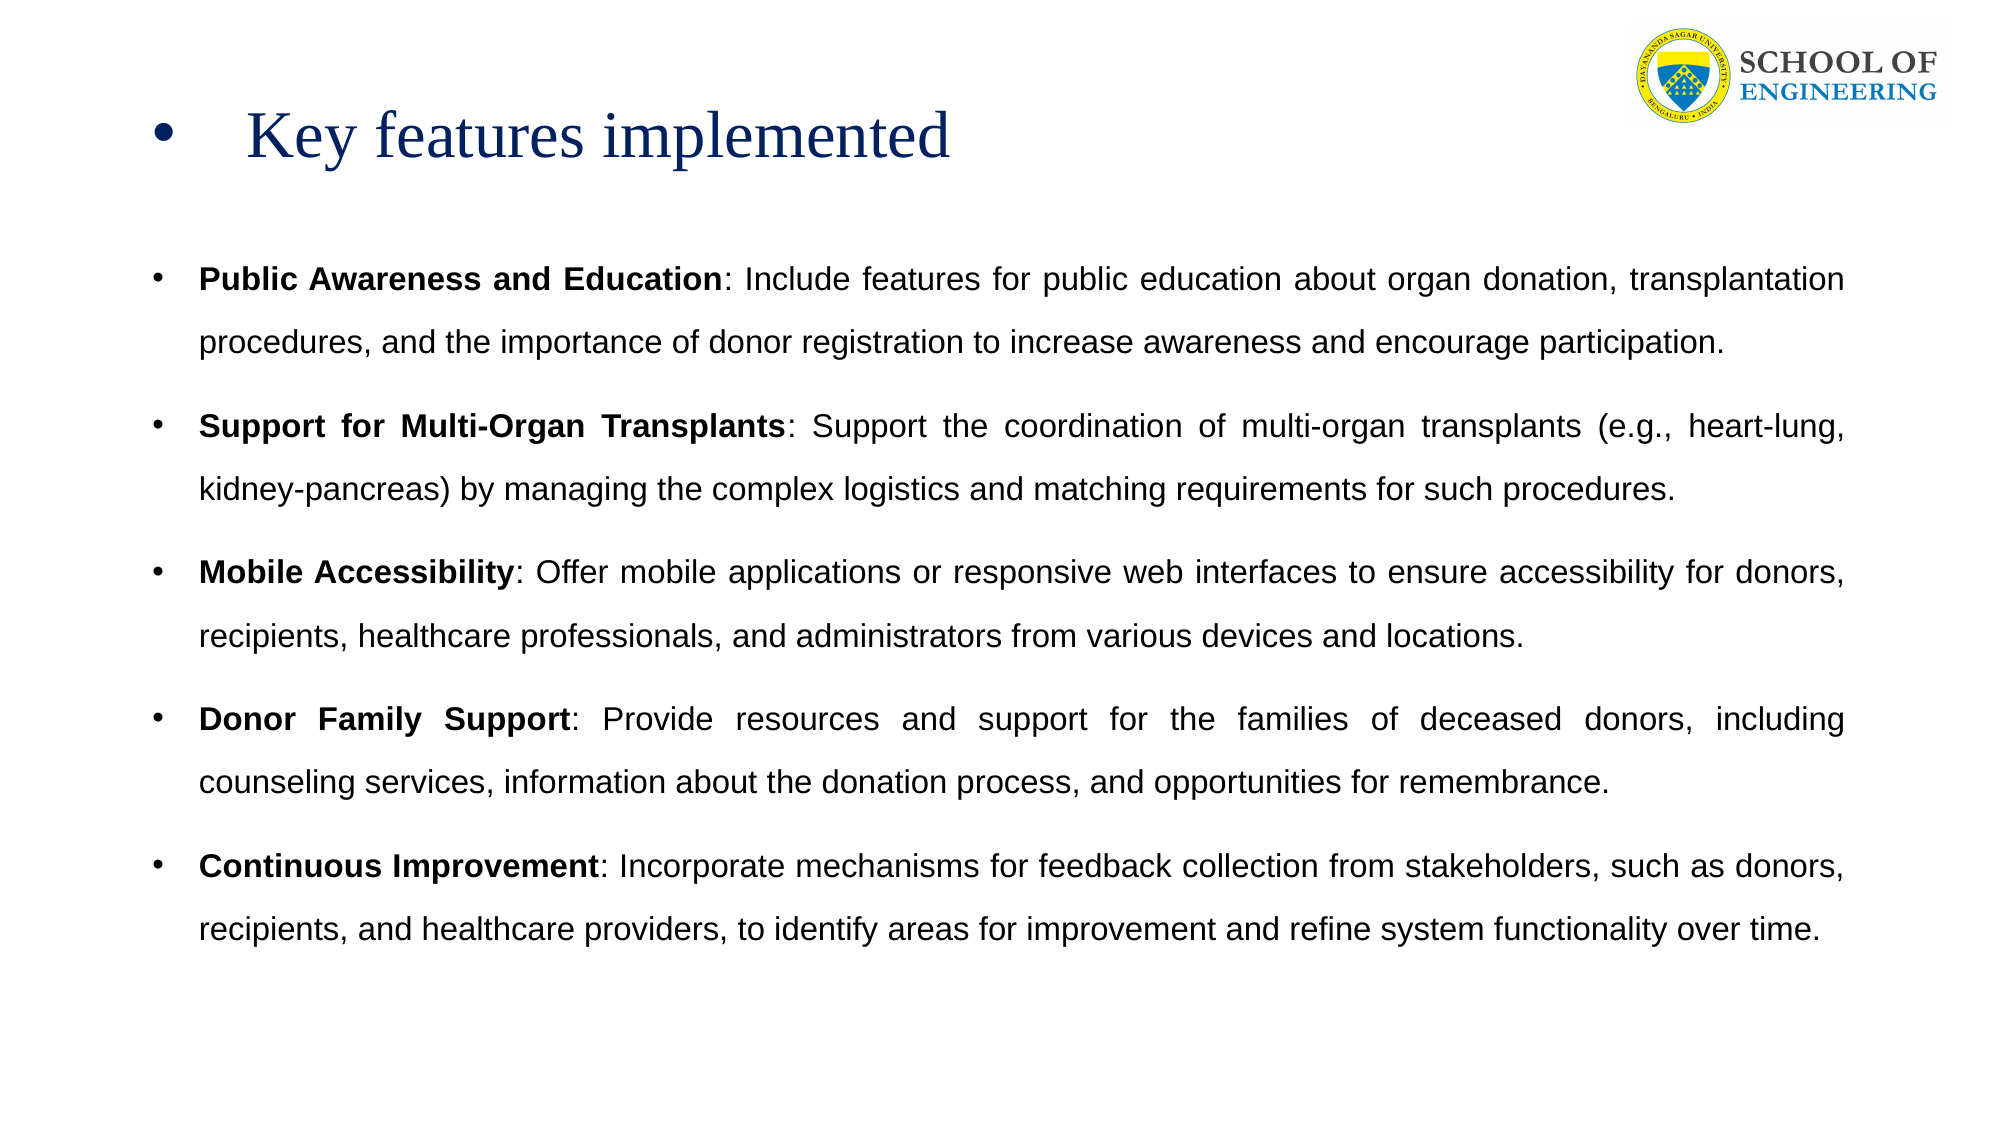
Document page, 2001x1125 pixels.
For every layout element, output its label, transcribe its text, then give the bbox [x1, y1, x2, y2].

title Key features implemented [137, 59, 1863, 212]
picture [1630, 22, 1952, 129]
list Public Awareness and Education: Include features for public education about organ donation, transplantation procedures, and the importance of donor registration to increase awareness and encourage participation. Support for Multi-Organ Transplants: Support the coordination of multi-organ transplants (e.g., heart-lung, kidney-pancreas) by managing the complex logistics and matching requirements for such procedures. Mobile Accessibility: Offer mobile applications or responsive web interfaces to ensure accessibility for donors, recipients, healthcare professionals, and administrators from various devices and locations. Donor Family Support: Provide resources and support for the families of deceased donors, including counseling services, information about the donation process, and opportunities for remembrance. Continuous Improvement: Incorporate mechanisms for feedback collection from stakeholders, such as donors, recipients, and healthcare providers, to identify areas for improvement and refine system functionality over time. [137, 226, 1863, 1025]
